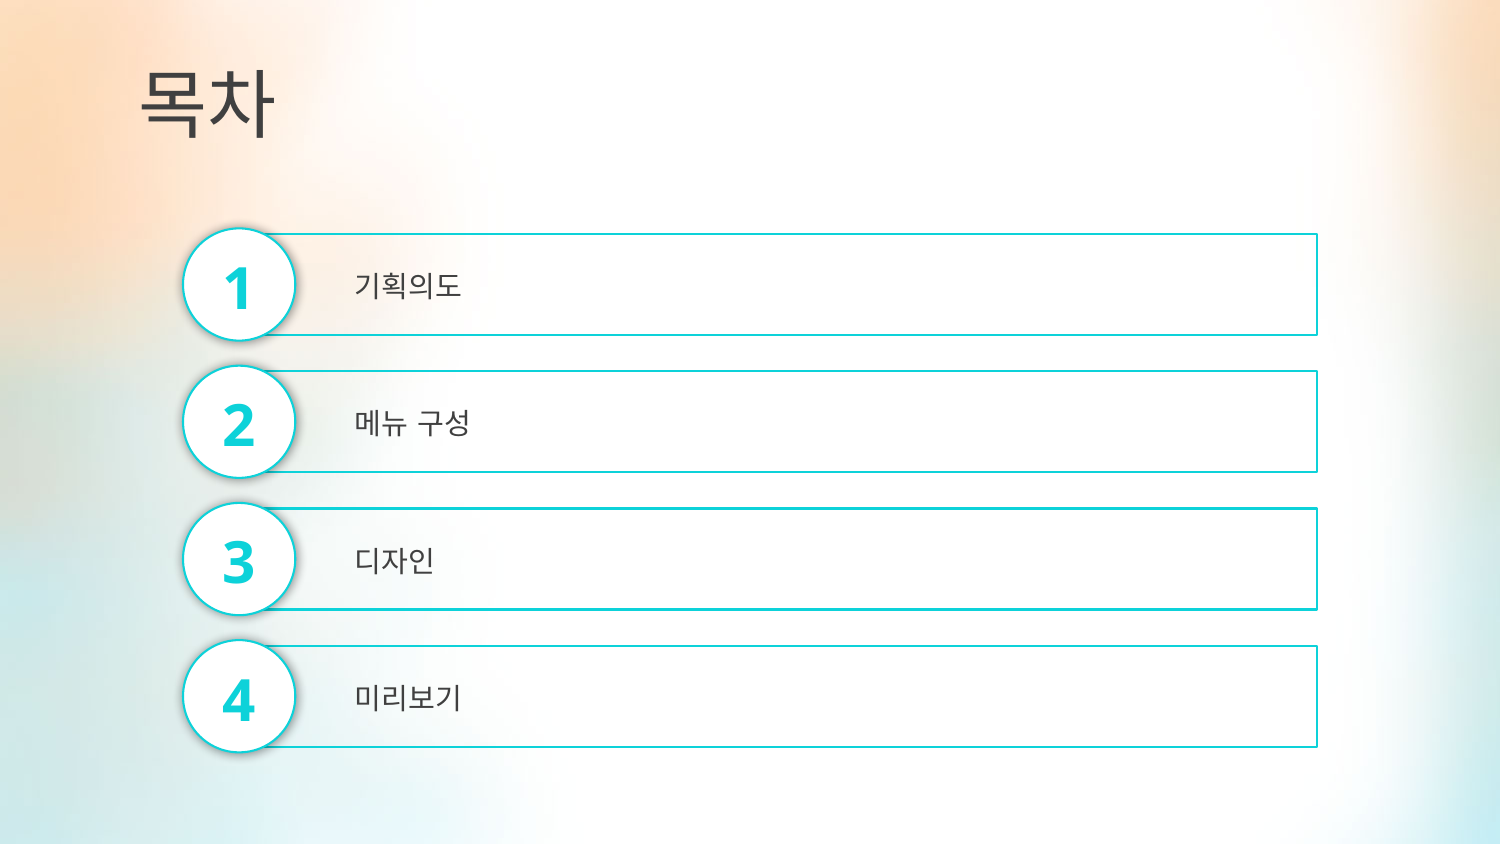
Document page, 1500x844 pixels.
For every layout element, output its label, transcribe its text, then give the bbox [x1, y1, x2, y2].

text_box [279, 232, 1319, 337]
text_box 1 [203, 243, 275, 329]
text_box 2 [203, 380, 275, 466]
text_box [180, 638, 298, 755]
text_box 목차 [123, 55, 1500, 151]
text_box [279, 369, 1319, 474]
text_box 디자인 [340, 535, 1282, 586]
picture [0, 0, 1500, 844]
text_box 기획의도 [340, 260, 1282, 311]
text_box [180, 363, 298, 480]
text_box [180, 500, 298, 618]
text_box 메뉴 구성 [340, 398, 1282, 448]
text_box [279, 644, 1319, 749]
text_box [180, 226, 298, 343]
text_box 3 [203, 518, 275, 603]
text_box [277, 506, 1319, 612]
text_box 4 [203, 655, 275, 741]
text_box 미리보기 [340, 672, 1282, 723]
